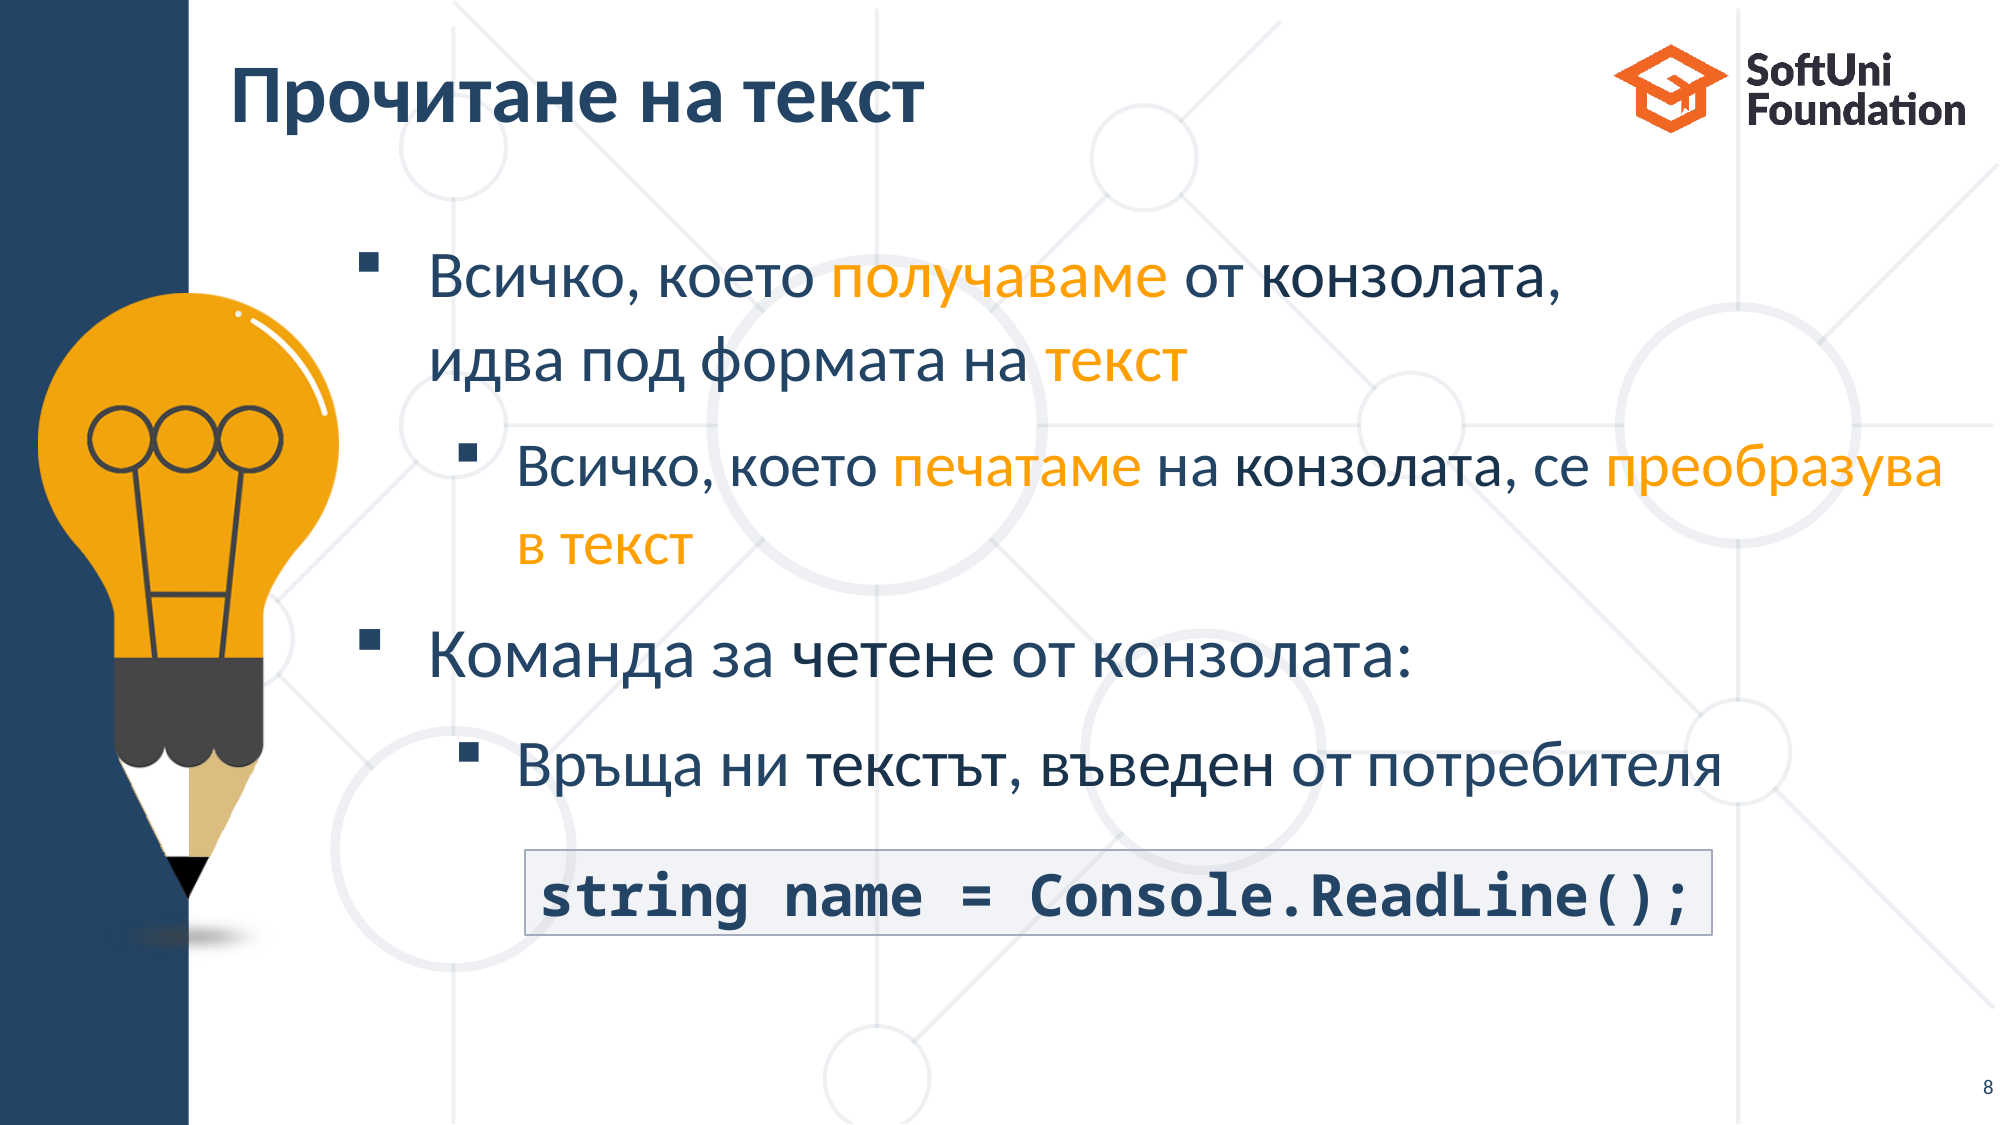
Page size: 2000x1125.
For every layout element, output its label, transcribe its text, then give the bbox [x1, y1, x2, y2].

picture [1613, 44, 1965, 133]
picture [38, 293, 335, 961]
title Прочитане на текст [212, 16, 1591, 162]
text_box string name = Console.ReadLine(); [524, 850, 1713, 936]
list Всичко, което получаваме от конзолата, идва под формата на текст Всичко, което печатаме на конзолата, се преобразува в текст Команда за четене от конзолата: Връща ни текстът, въведен от потребителя [335, 220, 1965, 1087]
slide_number 8 [1929, 1070, 2000, 1103]
